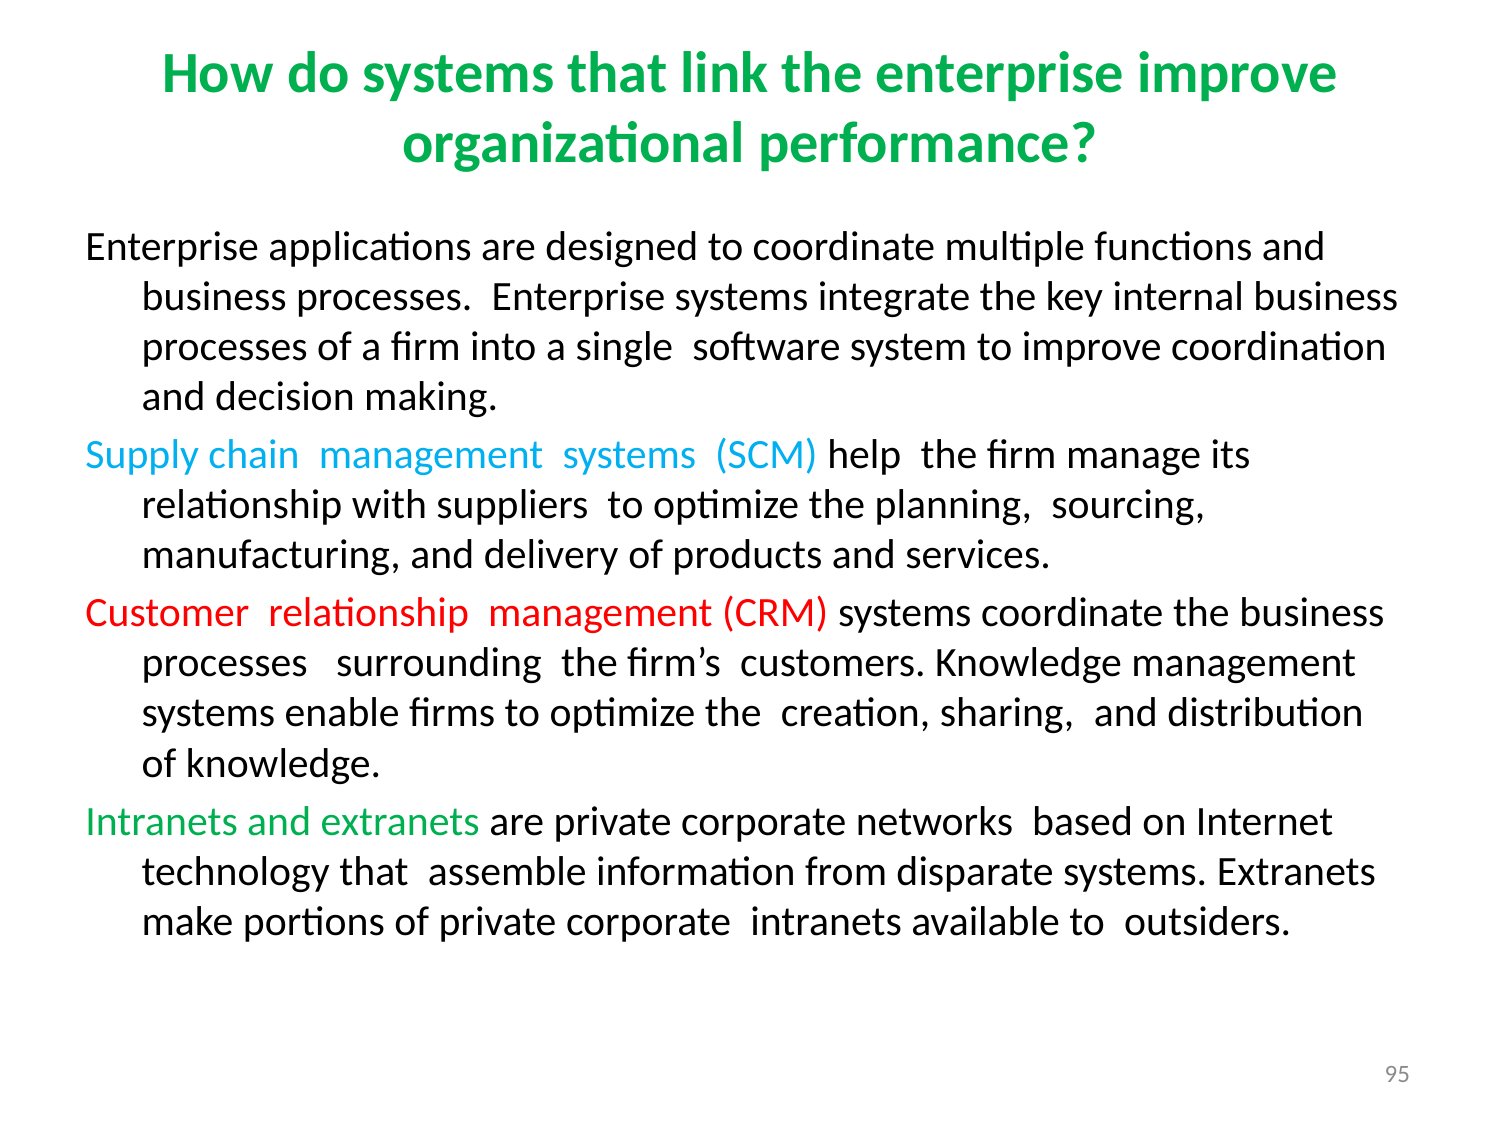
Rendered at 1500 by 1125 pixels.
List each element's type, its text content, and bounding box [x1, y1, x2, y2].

slide_number 95 [1074, 1042, 1425, 1103]
list Enterprise applications are designed to coordinate multiple functions and business processes. Enterprise systems integrate the key internal business processes of a firm into a single software system to improve coordination and decision making. Supply chain management systems (SCM) help the firm manage its relationship with suppliers to optimize the planning, sourcing, manufacturing, and delivery of products and services. Customer relationship management (CRM) systems coordinate the business processes surrounding the firm’s customers. Knowledge management systems enable firms to optimize the creation, sharing, and distribution of knowledge. Intranets and extranets are private corporate networks based on Internet technology that assemble information from disparate systems. Extranets make portions of private corporate intranets available to outsiders. [70, 210, 1421, 954]
title How do systems that link the enterprise improve organizational performance? [75, 45, 1425, 233]
